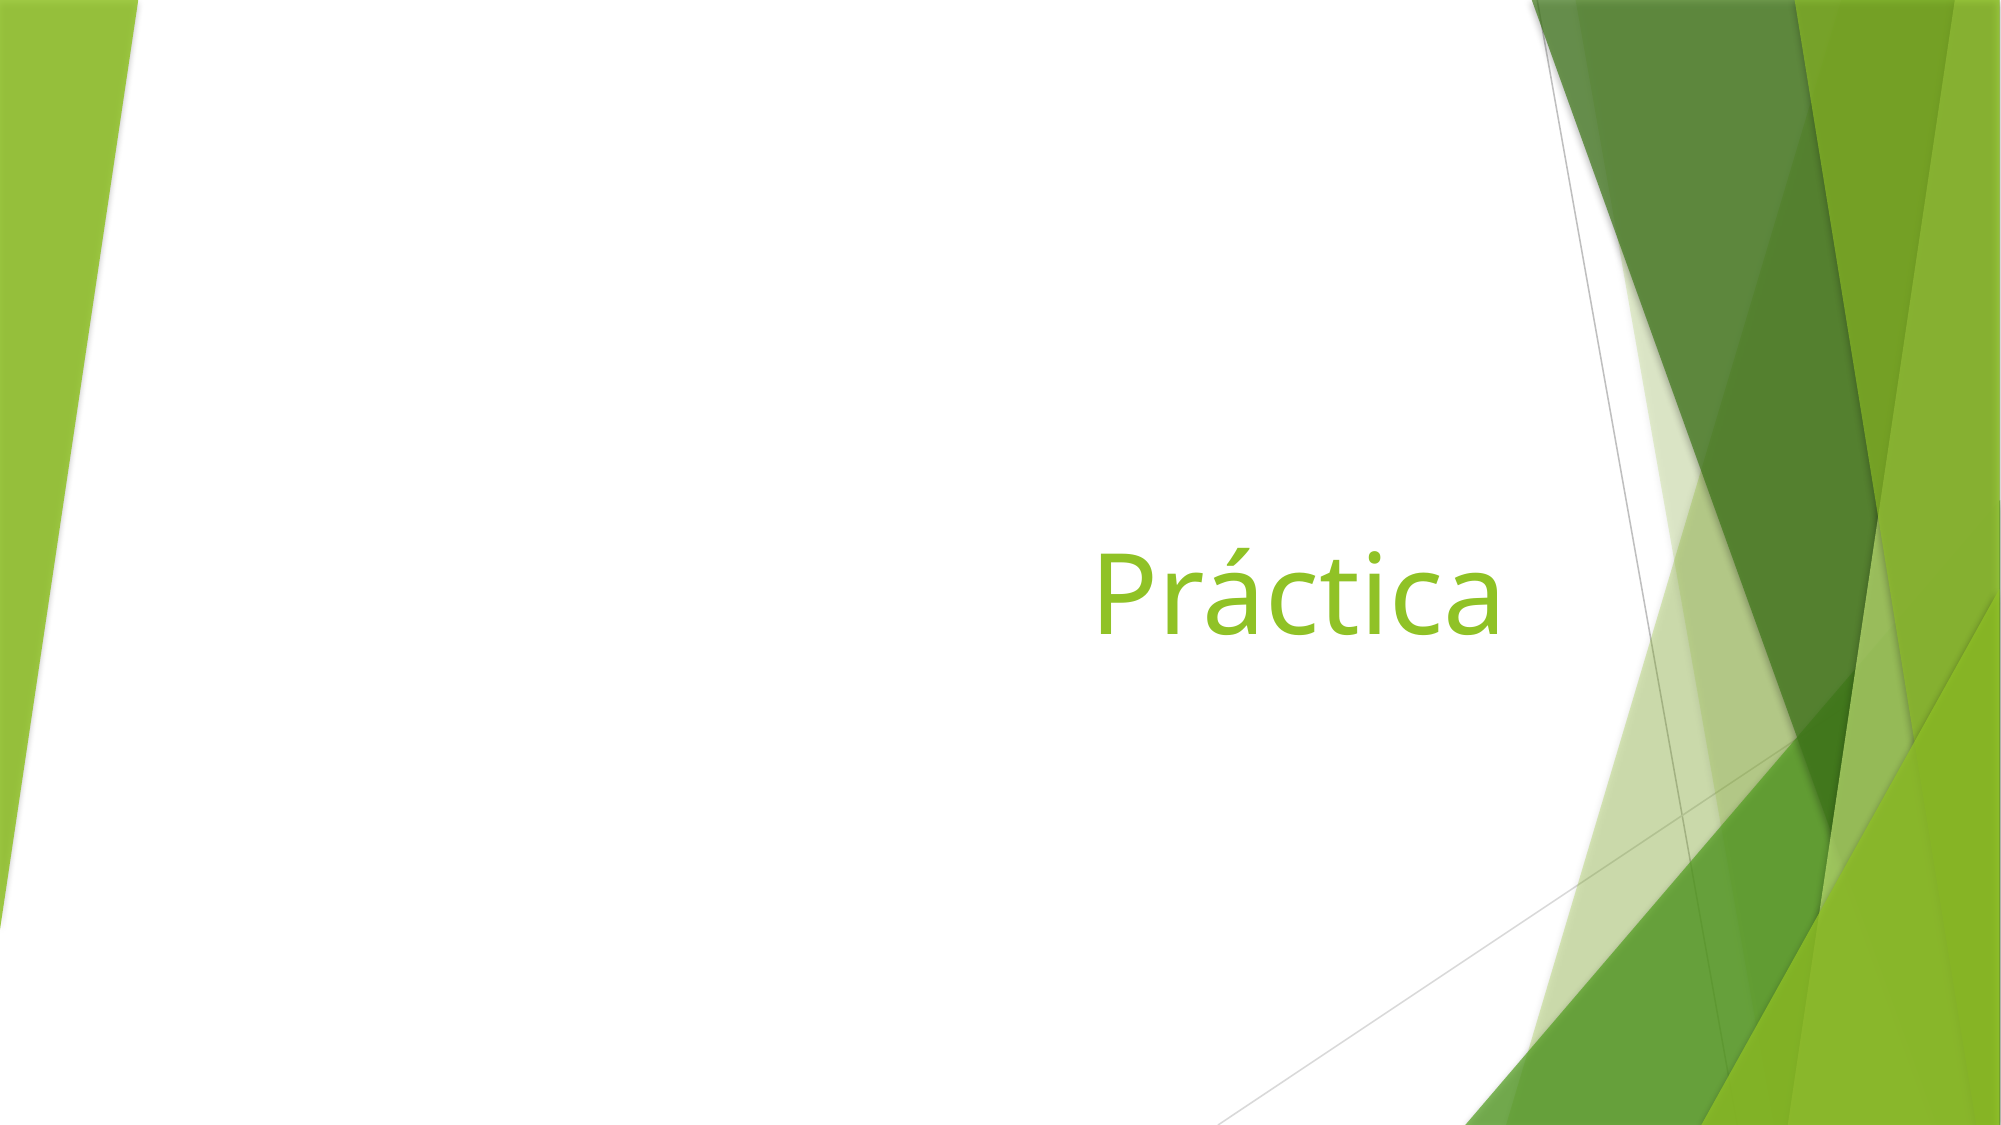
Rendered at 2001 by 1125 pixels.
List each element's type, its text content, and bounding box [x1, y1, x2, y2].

title Práctica [247, 394, 1522, 665]
